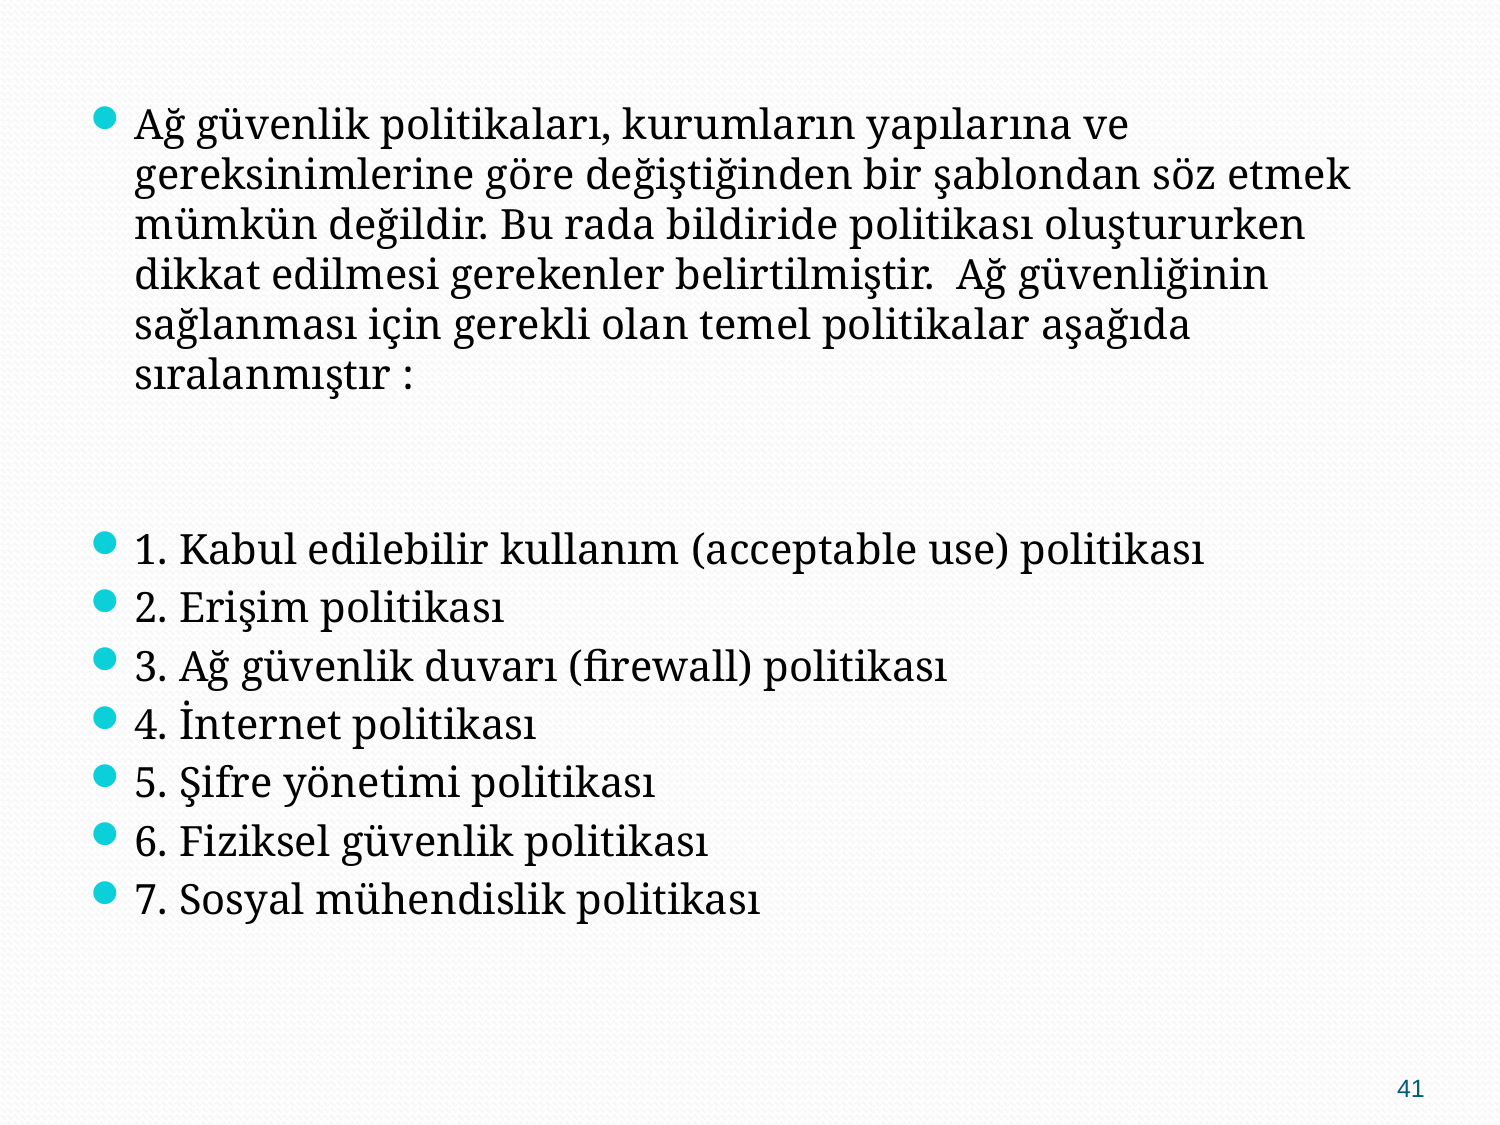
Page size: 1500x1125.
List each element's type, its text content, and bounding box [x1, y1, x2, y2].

list Ağ güvenlik politikaları, kurumların yapılarına ve gereksinimlerine göre değiştiğinden bir şablondan söz etmek mümkün değildir. Bu rada bildiride politikası oluştururken dikkat edilmesi gerekenler belirtilmiştir. Ağ güvenliğinin sağlanması için gerekli olan temel politikalar aşağıda sıralanmıştır : 1. Kabul edilebilir kullanım (acceptable use) politikası 2. Erişim politikası 3. Ağ güvenlik duvarı (firewall) politikası 4. İnternet politikası 5. Şifre yönetimi politikası 6. Fiziksel güvenlik politikası 7. Sosyal mühendislik politikası [74, 89, 1426, 1038]
slide_number 41 [1299, 1042, 1425, 1103]
